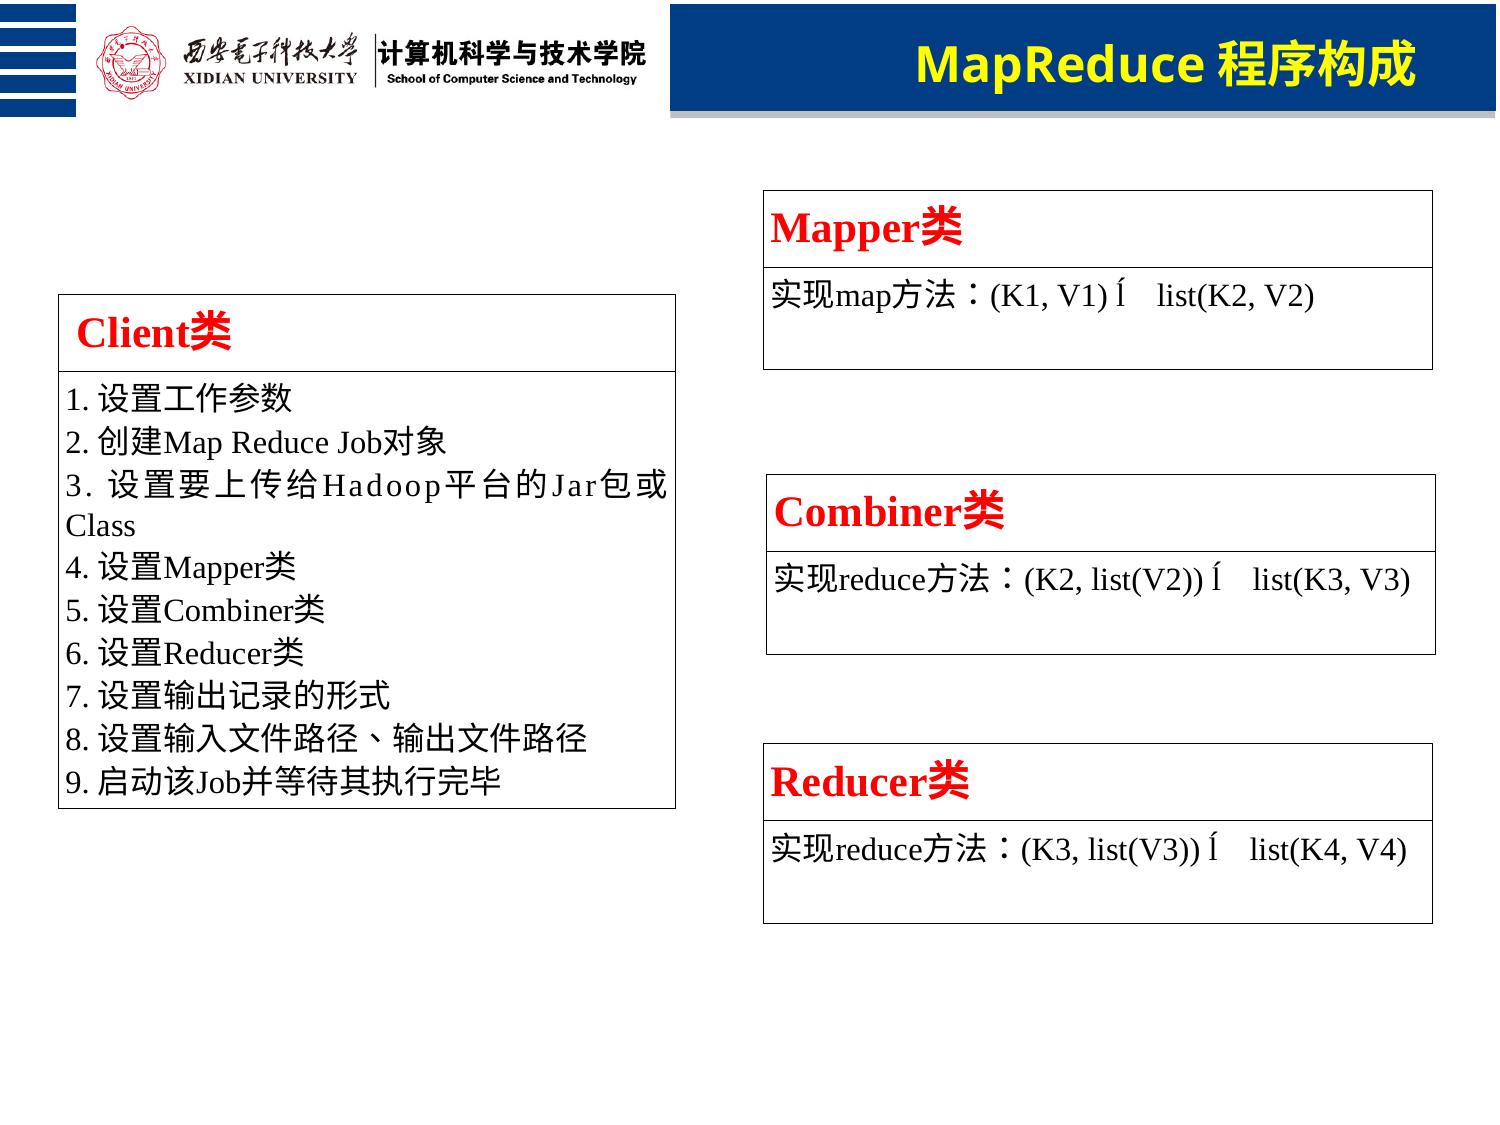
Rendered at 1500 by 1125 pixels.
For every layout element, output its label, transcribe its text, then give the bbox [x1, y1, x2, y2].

picture [41, 187, 1438, 926]
picture [0, 4, 1496, 117]
text_box MapReduce程序构成 [899, 24, 1433, 100]
